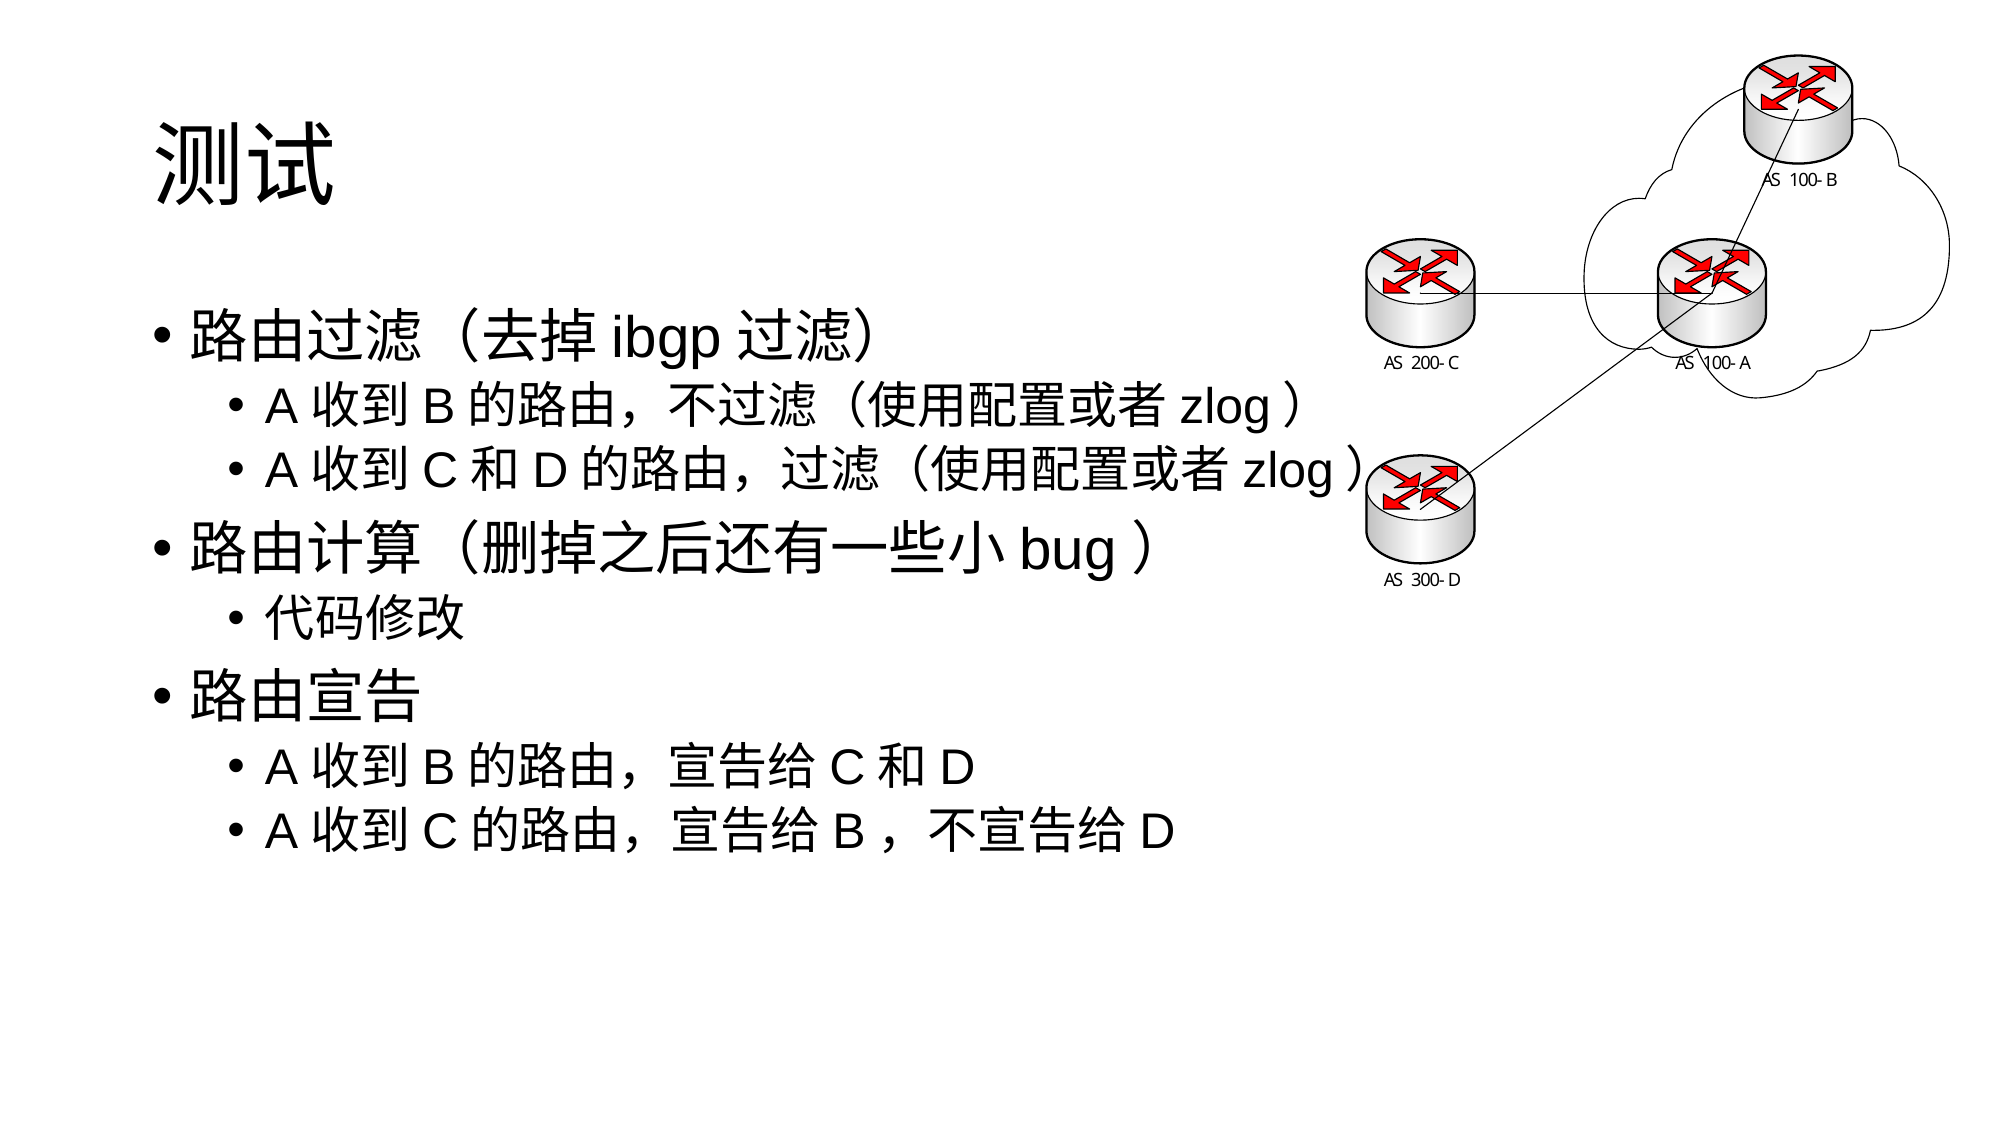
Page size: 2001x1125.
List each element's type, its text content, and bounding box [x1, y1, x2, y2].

title 测试 [137, 59, 1363, 278]
list 路由过滤（去掉ibgp过滤） A收到B的路由，不过滤（使用配置或者zlog） A收到C和D的路由，过滤（使用配置或者zlog） 路由计算（删掉之后还有一些小bug） 代码修改 路由宣告 A收到B的路由，宣告给C和D A收到C的路由，宣告给B，不宣告给D [137, 299, 1863, 1014]
picture [1363, 0, 1950, 599]
